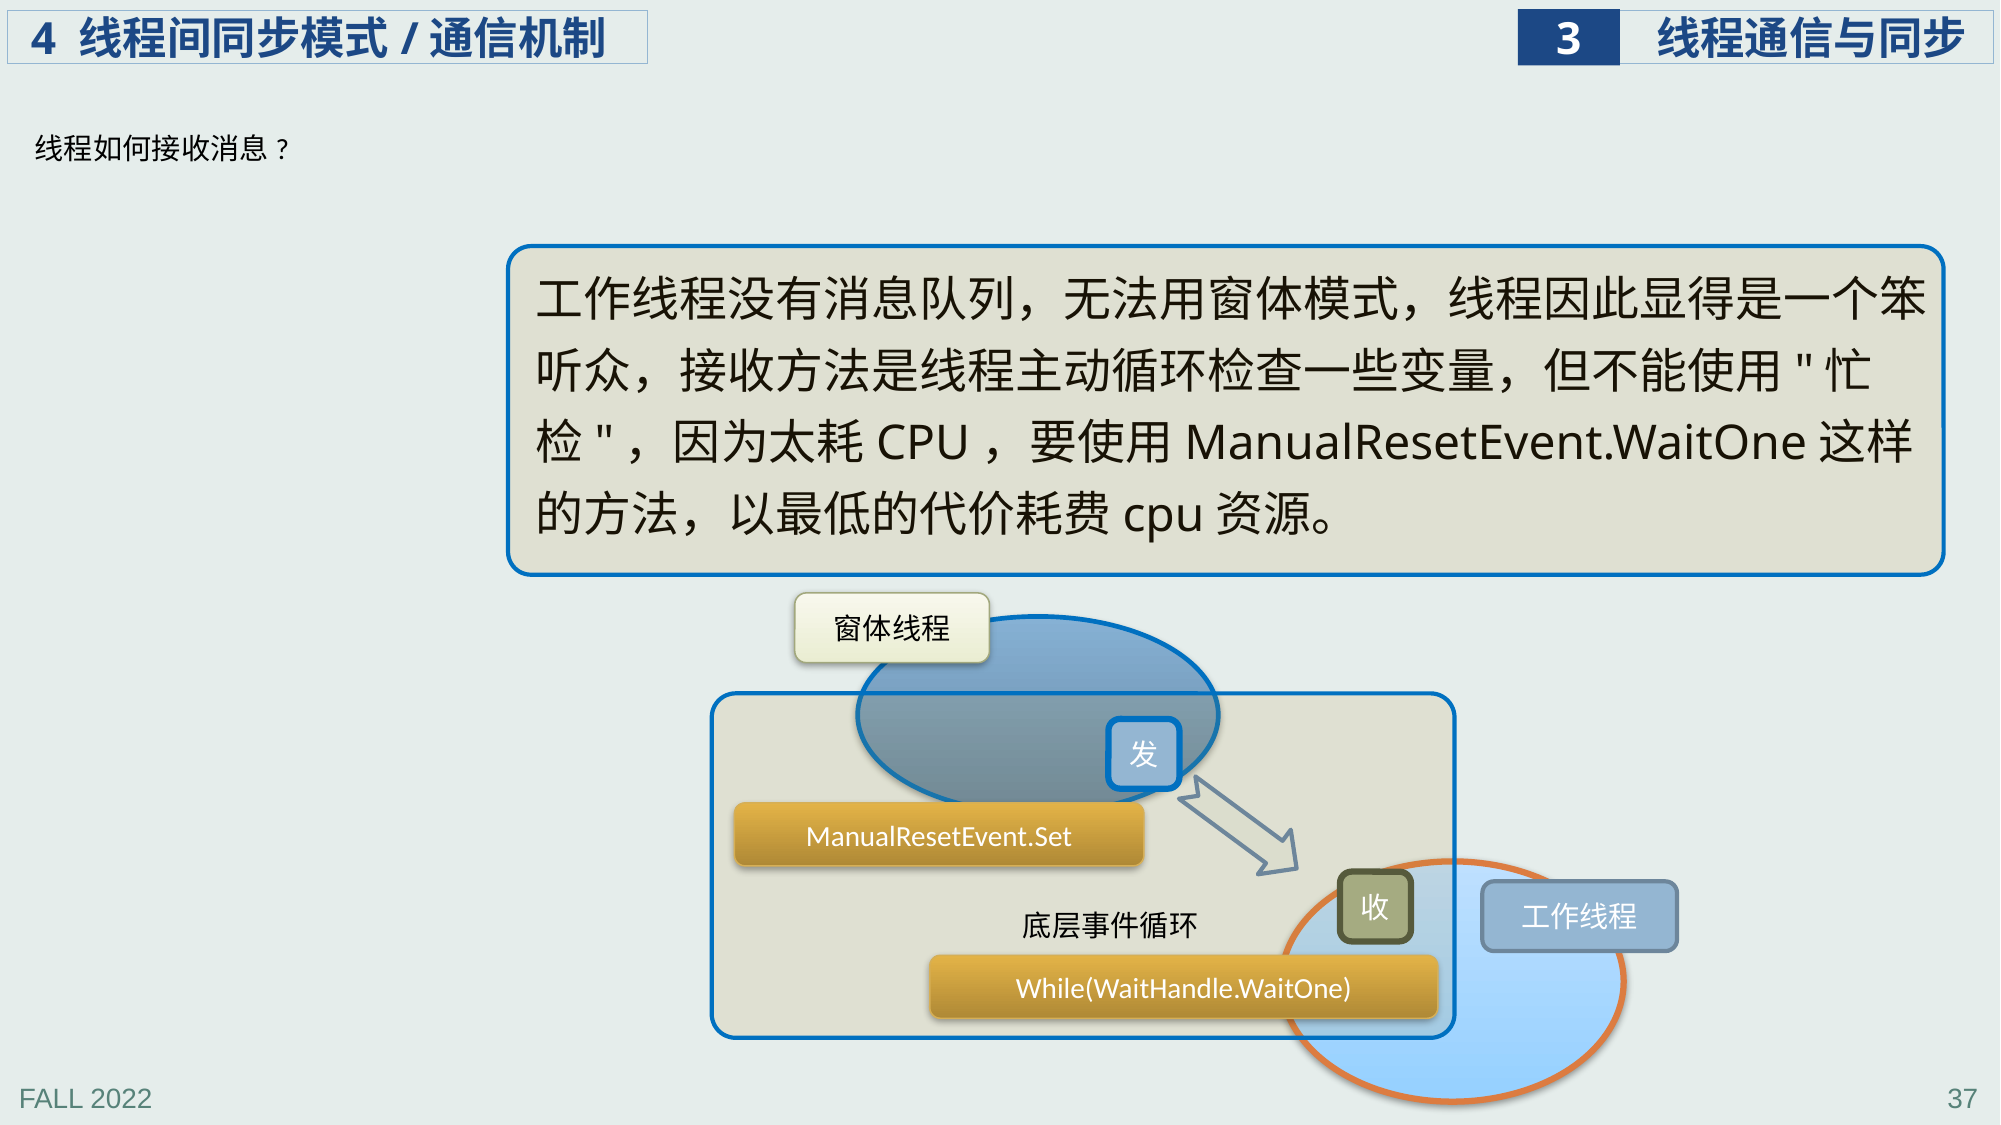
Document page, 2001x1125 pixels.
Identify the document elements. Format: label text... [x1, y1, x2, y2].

list 工作线程没有消息队列，无法用窗体模式，线程因此显得是一个笨听众，接收方法是线程主动循环检查一些变量，但不能使用"忙检"，因为太耗CPU，要使用ManualResetEvent.WaitOne这样的方法，以最低的代价耗费cpu资源。 [524, 248, 1960, 609]
text_box While(WaitHandle.WaitOne) [928, 954, 1439, 1020]
text_box 收 [1337, 869, 1414, 944]
text_box ManualResetEvent.Set [733, 802, 1145, 867]
text_box 底层事件循环 [1008, 900, 1268, 950]
text_box [1302, 860, 1625, 1103]
text_box 窗体线程 [793, 592, 991, 664]
text_box [505, 243, 1946, 577]
text_box [863, 616, 1213, 691]
text_box 工作线程 [1480, 879, 1680, 954]
text_box [709, 691, 1457, 1040]
text_box [1176, 774, 1299, 877]
title 线程如何接收消息? [23, 88, 954, 208]
text_box 发 [1106, 716, 1182, 791]
